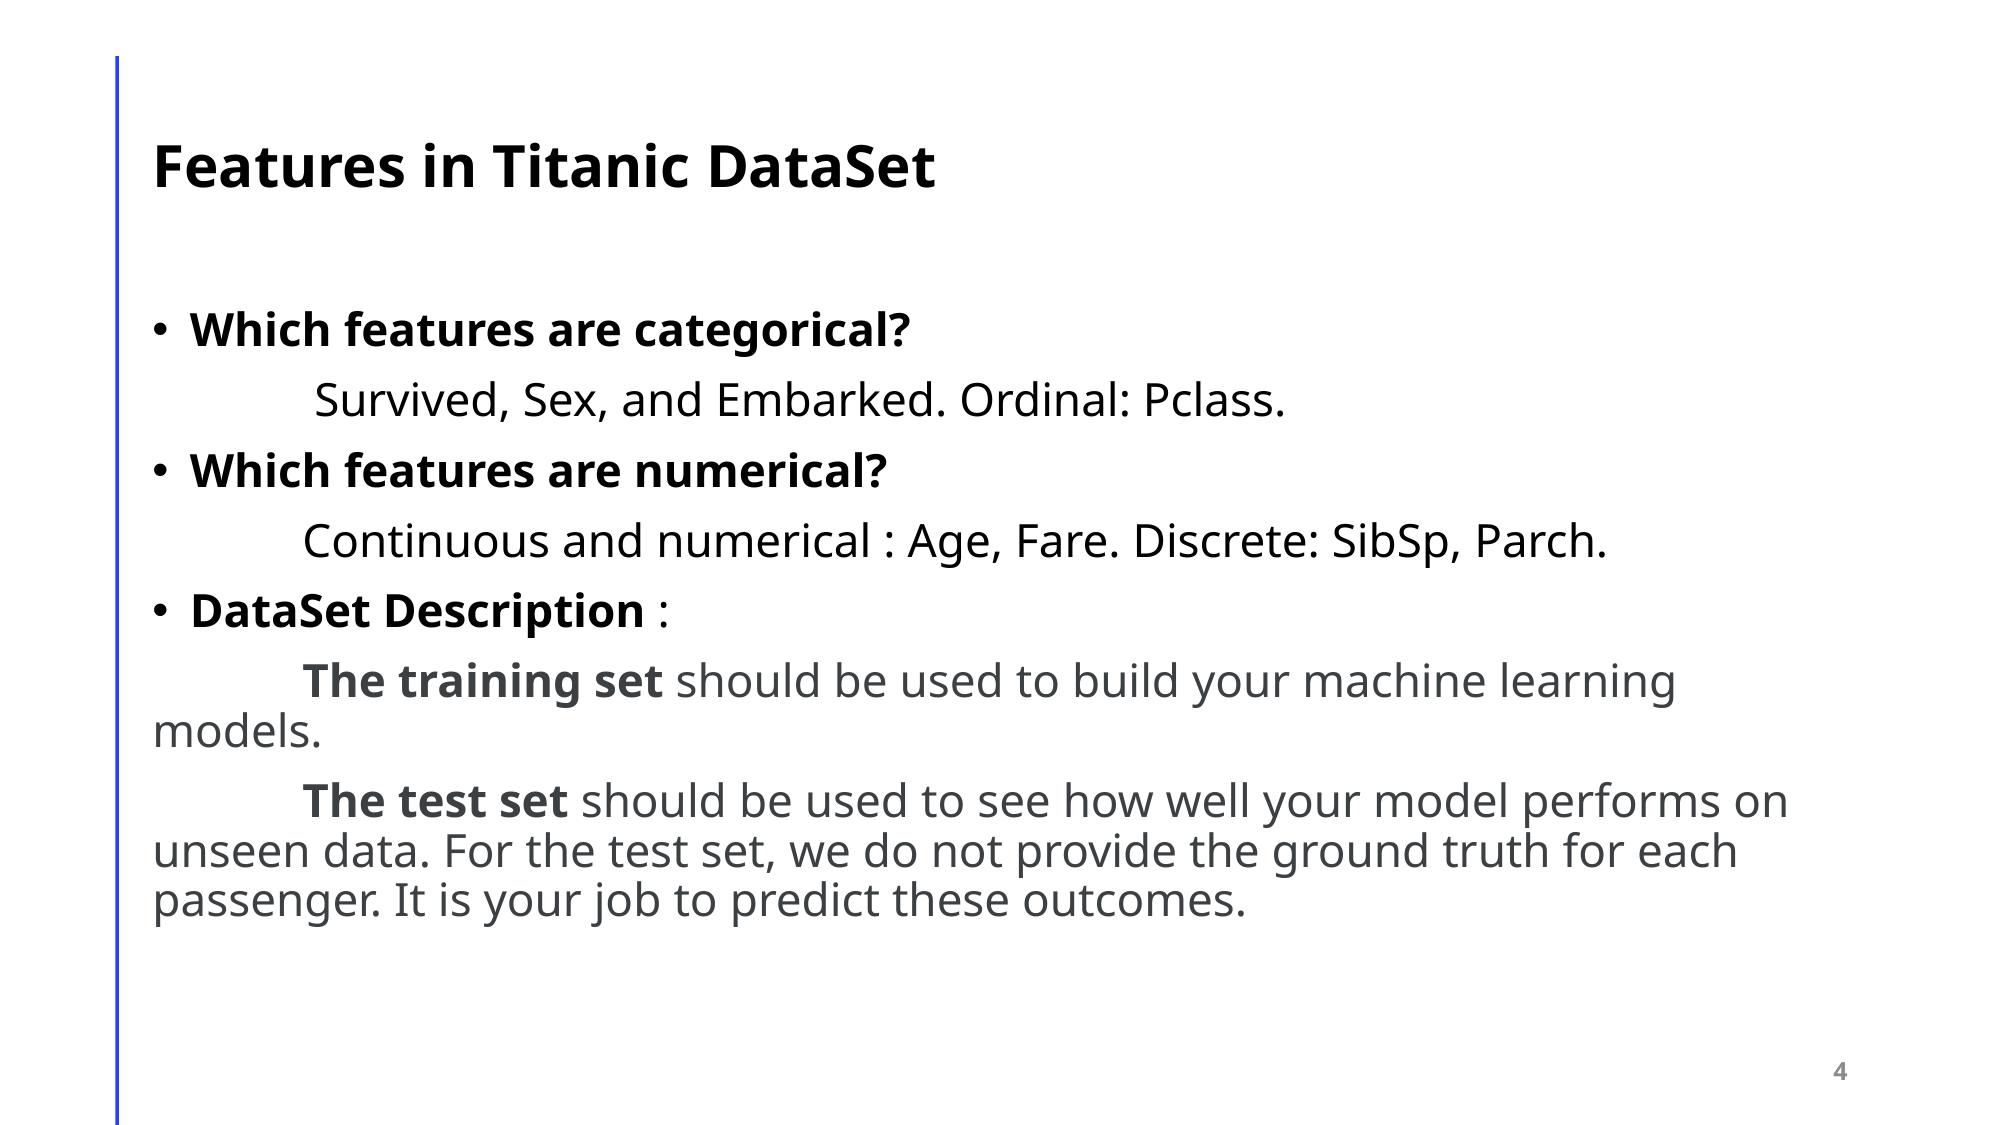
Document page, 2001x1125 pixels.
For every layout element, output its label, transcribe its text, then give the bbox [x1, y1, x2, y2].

title Features in Titanic DataSet [137, 59, 1863, 278]
slide_number 4 [1412, 1042, 1863, 1103]
list Which features are categorical? Survived, Sex, and Embarked. Ordinal: Pclass. Which features are numerical? Continuous and numerical : Age, Fare. Discrete: SibSp, Parch. DataSet Description : The training set should be used to build your machine learning models. The test set should be used to see how well your model performs on unseen data. For the test set, we do not provide the ground truth for each passenger. It is your job to predict these outcomes. [137, 299, 1863, 1014]
